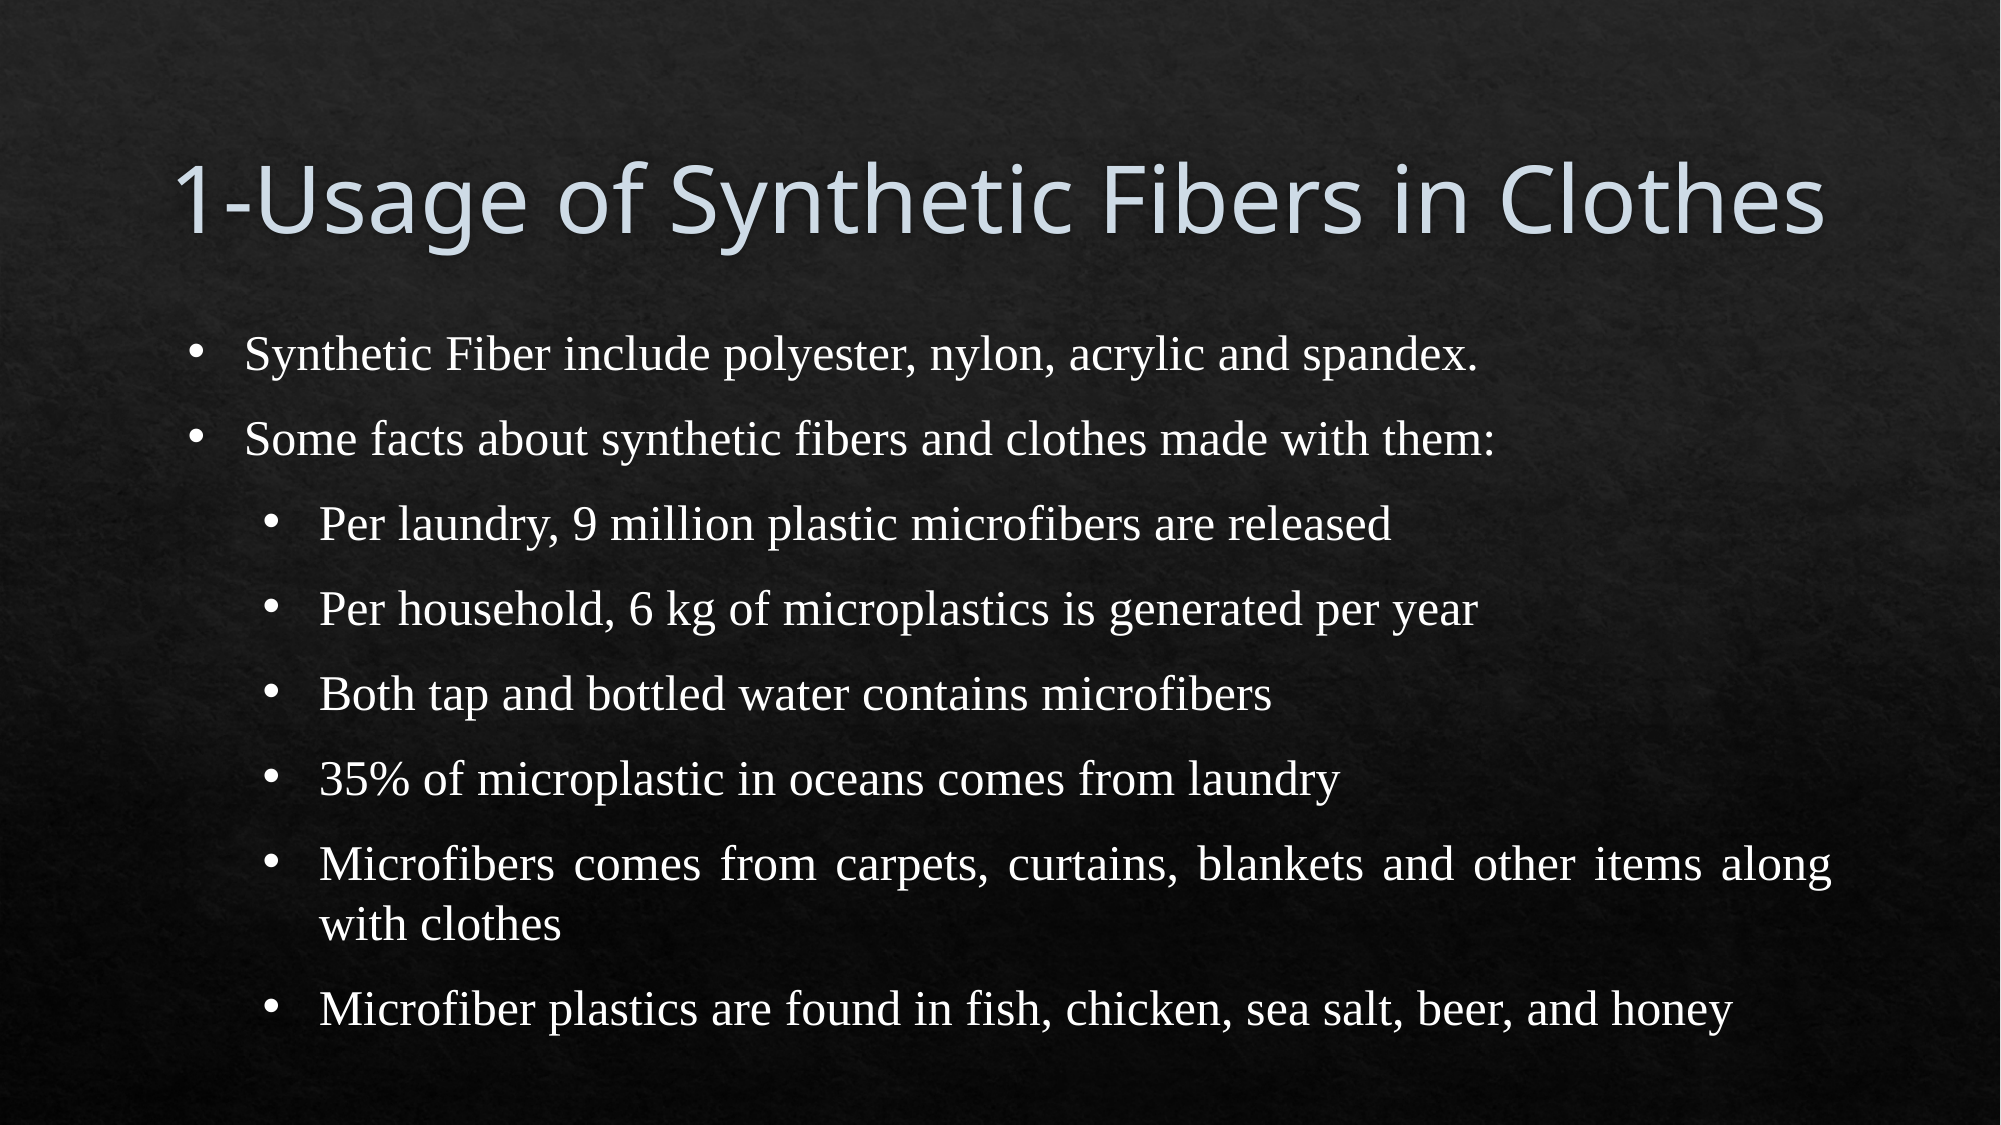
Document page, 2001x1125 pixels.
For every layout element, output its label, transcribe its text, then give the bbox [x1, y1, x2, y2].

title 1-Usage of Synthetic Fibers in Clothes [149, 99, 1849, 307]
text_box Synthetic Fiber include polyester, nylon, acrylic and spandex. Some facts about synthetic fibers and clothes made with them: Per laundry, 9 million plastic microfibers are released Per household, 6 kg of microplastics is generated per year Both tap and bottled water contains microfibers 35% of microplastic in oceans comes from laundry Microfibers comes from carpets, curtains, blankets and other items along with clothes Microfiber plastics are found in fish, chicken, sea salt, beer, and honey [172, 313, 1849, 1043]
